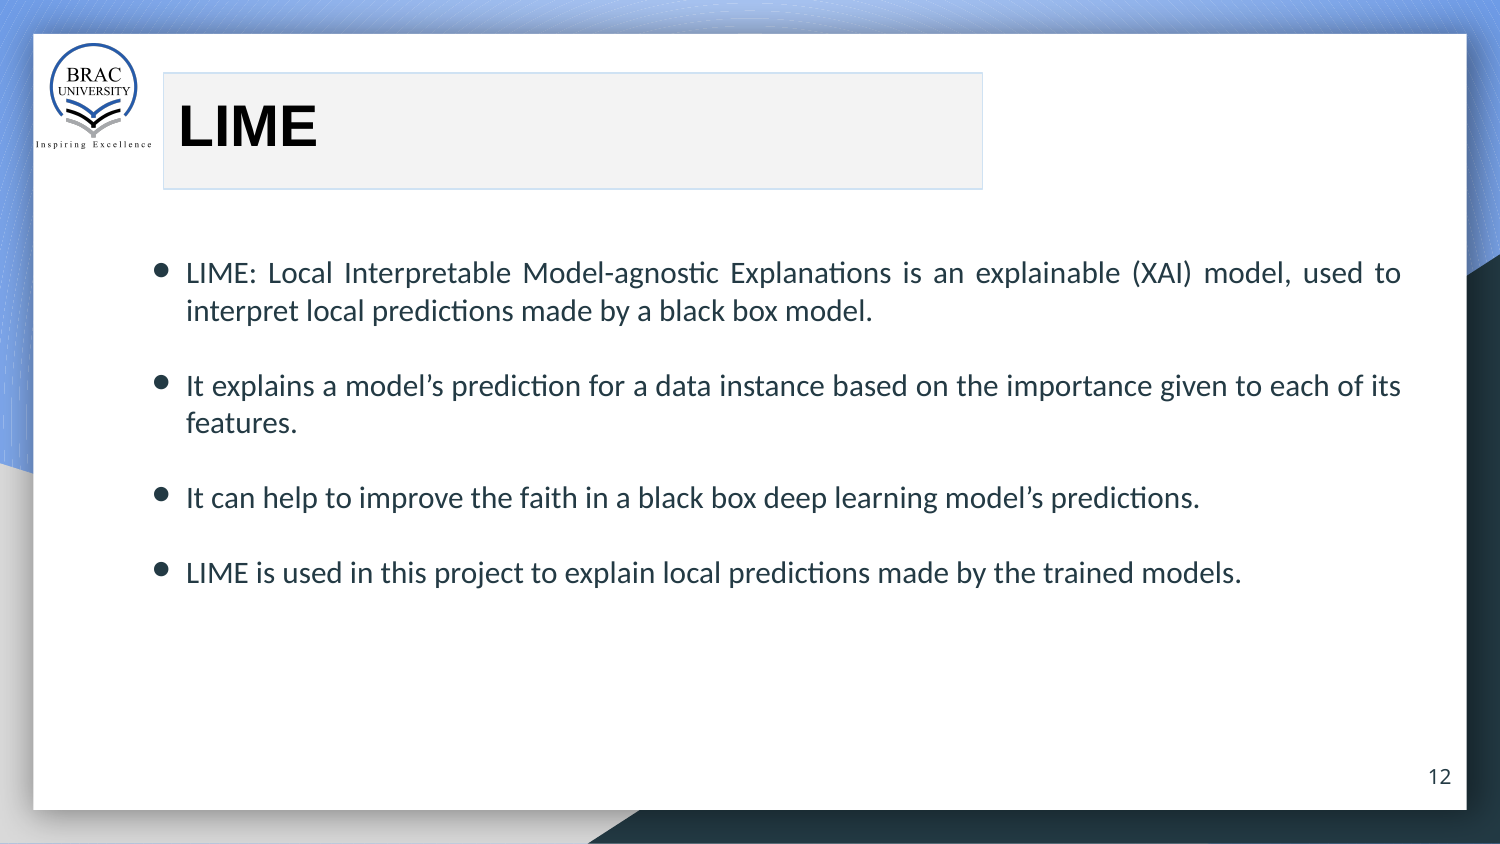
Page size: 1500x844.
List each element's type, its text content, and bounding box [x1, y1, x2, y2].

slide_number 12 [1376, 745, 1467, 810]
text_box LIME: Local Interpretable Model-agnostic Explanations is an explainable (XAI) model, used to interpret local predictions made by a black box model. It explains a model’s prediction for a data instance based on the importance given to each of its features. It can help to improve the faith in a black box deep learning model’s predictions. LIME is used in this project to explain local predictions made by the trained models. [124, 237, 1419, 677]
picture [36, 43, 152, 149]
title LIME [163, 72, 983, 189]
